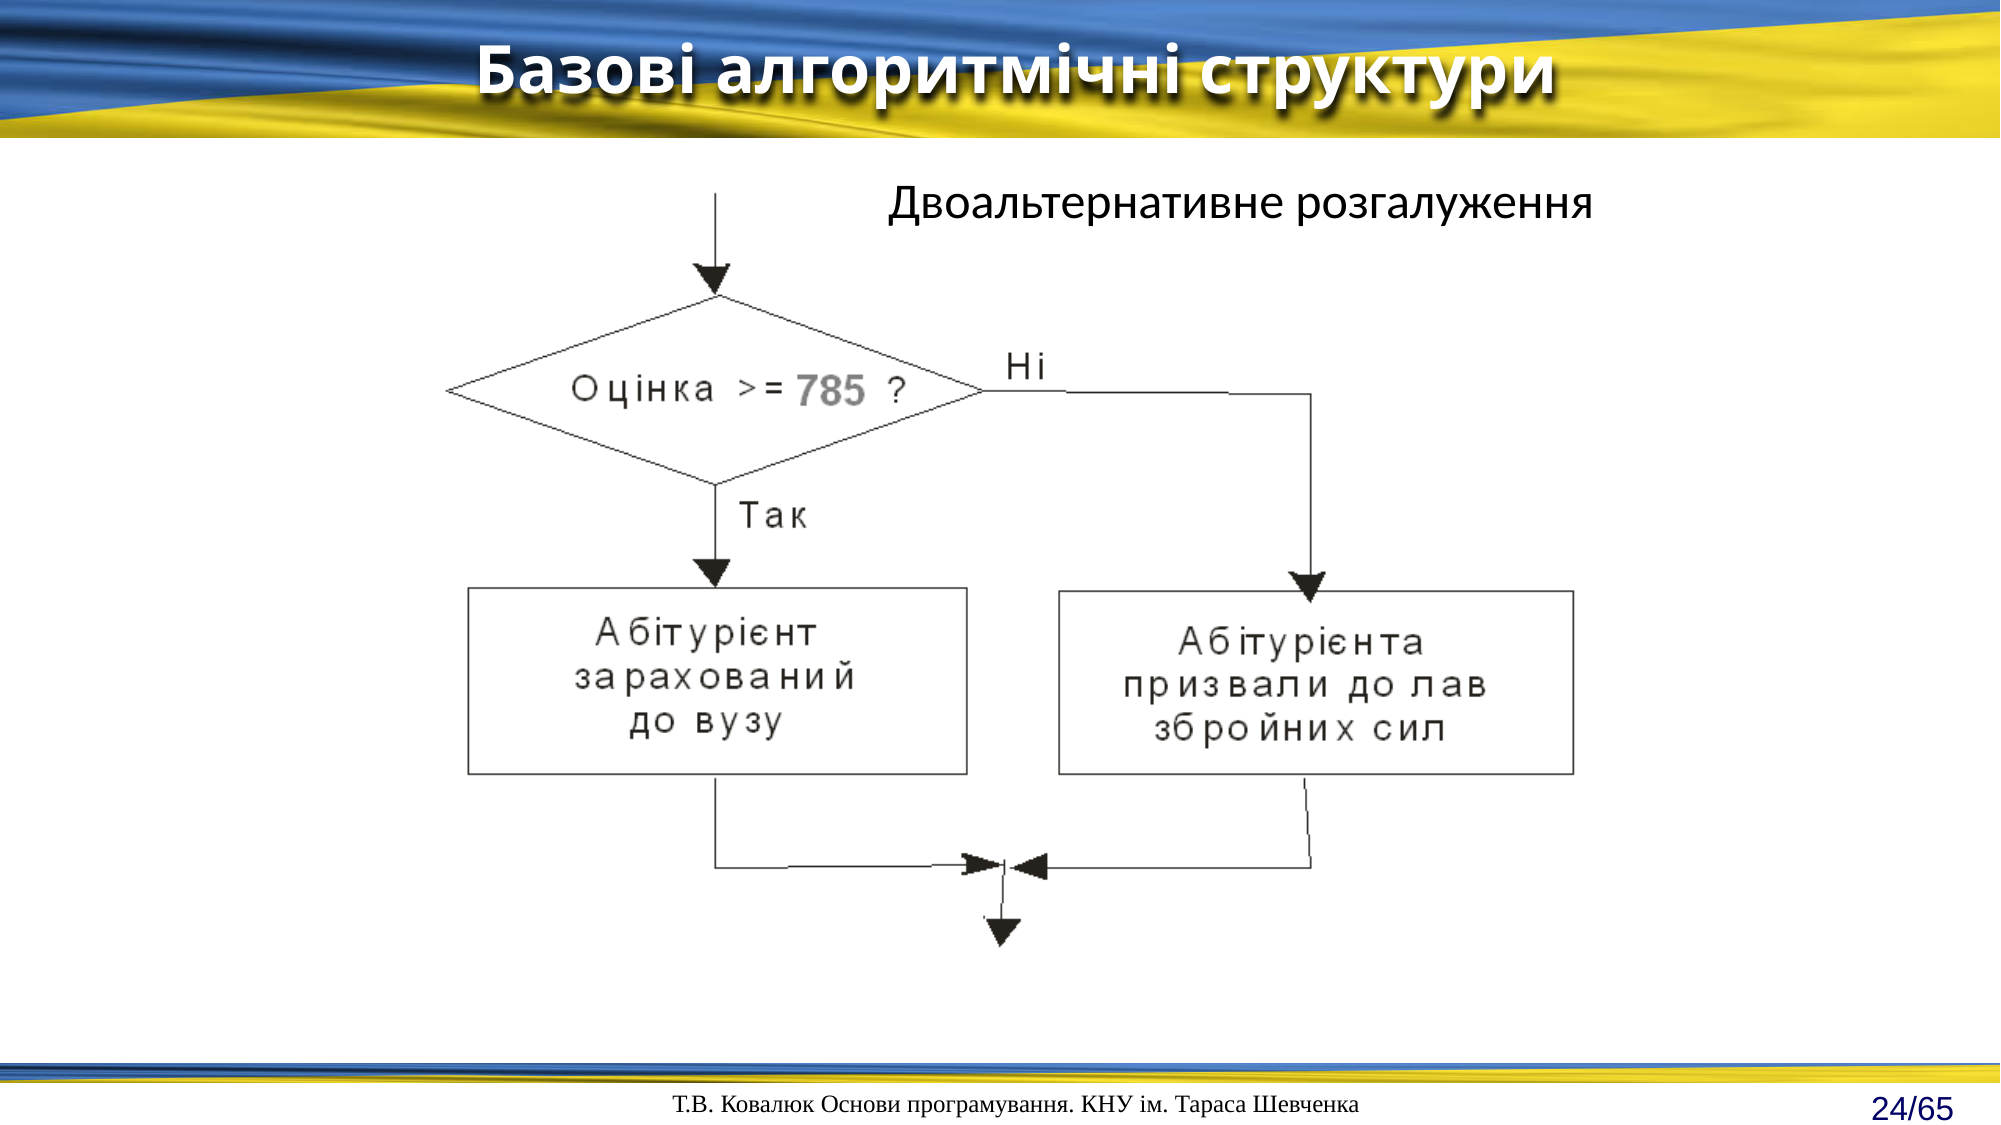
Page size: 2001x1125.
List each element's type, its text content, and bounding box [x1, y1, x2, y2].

picture [0, 1063, 2000, 1083]
text_box Базові алгоритмічні структури [301, 19, 1749, 114]
picture [0, 0, 2000, 138]
text_box Двоальтернативне розгалуження [873, 160, 1709, 236]
picture [410, 173, 1590, 952]
